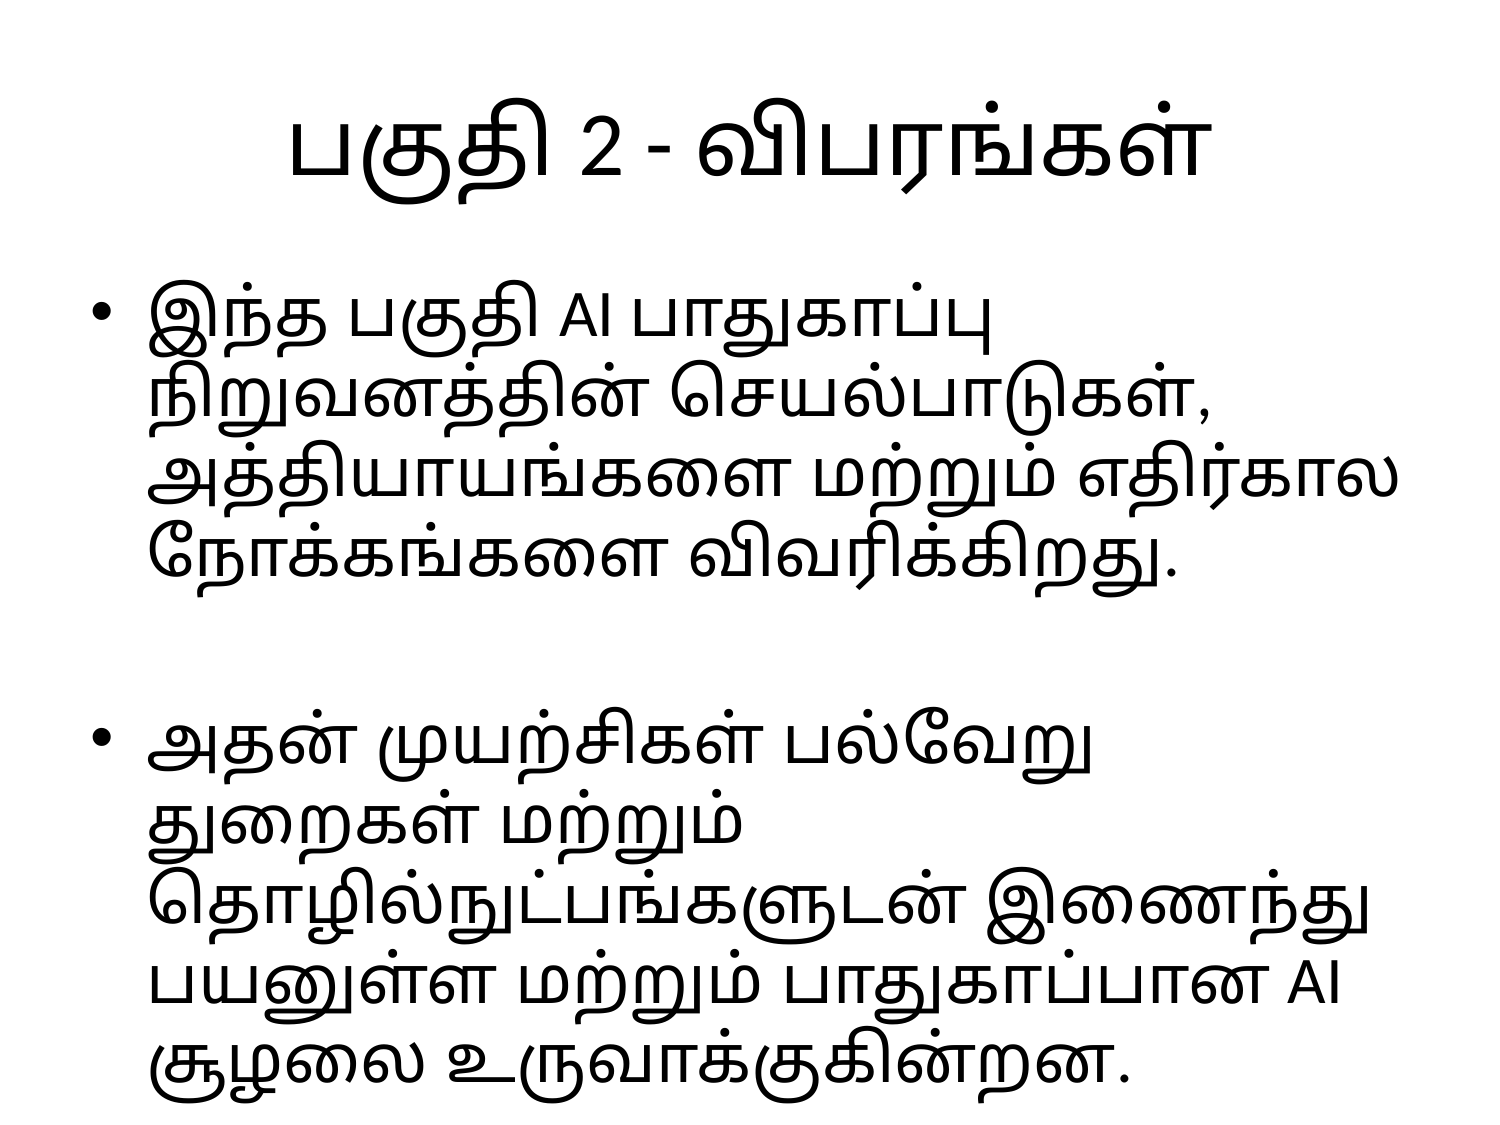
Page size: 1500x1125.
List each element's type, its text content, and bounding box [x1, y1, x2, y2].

title பகுதி 2 - விபரங்கள் [75, 45, 1425, 233]
list இந்த பகுதி AI பாதுகாப்பு நிறுவனத்தின் செயல்பாடுகள், அத்தியாயங்களை மற்றும் எதிர்கால நோக்கங்களை விவரிக்கிறது. அதன் முயற்சிகள் பல்வேறு துறைகள் மற்றும் தொழில்நுட்பங்களுடன் இணைந்து பயனுள்ள மற்றும் பாதுகாப்பான AI சூழலை உருவாக்குகின்றன. [75, 262, 1425, 1005]
